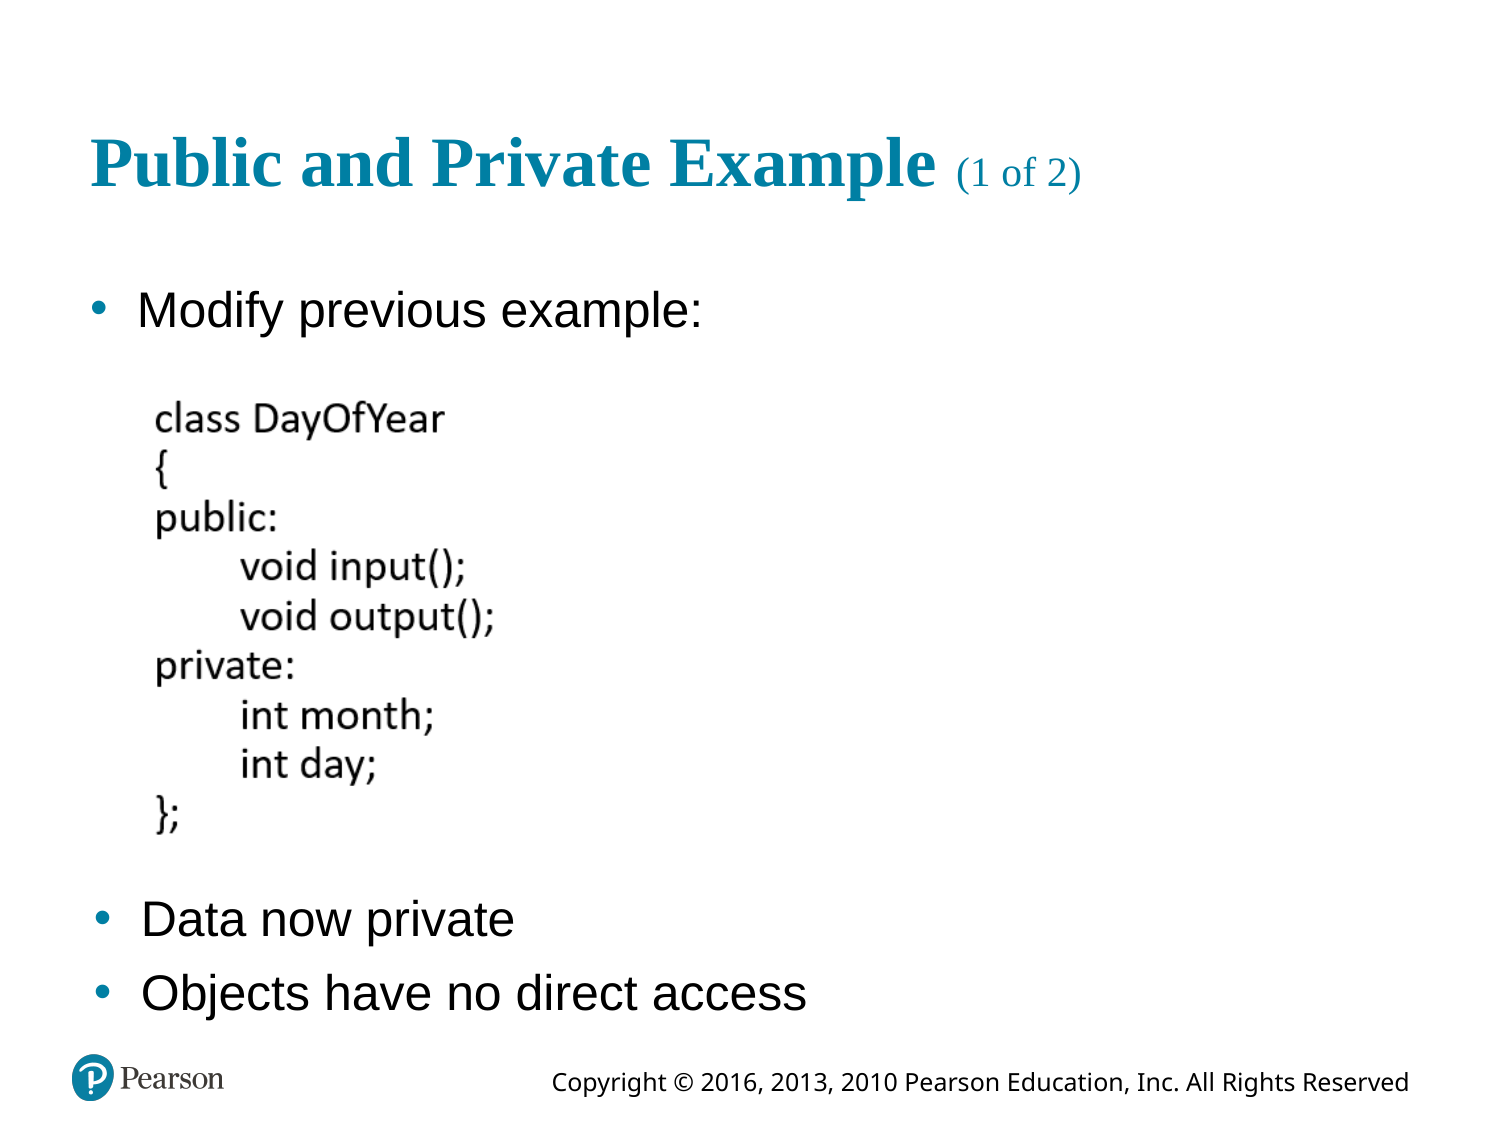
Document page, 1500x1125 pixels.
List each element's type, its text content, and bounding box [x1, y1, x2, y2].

list Modify previous example: [75, 262, 1425, 371]
picture [72, 1087, 83, 1101]
picture [72, 1054, 88, 1070]
title Public and Private Example (1 of 2) [75, 35, 1425, 216]
picture [80, 1063, 106, 1088]
picture [134, 393, 532, 845]
picture [98, 1054, 224, 1101]
list Data now private Objects have no direct access [78, 878, 1429, 1029]
